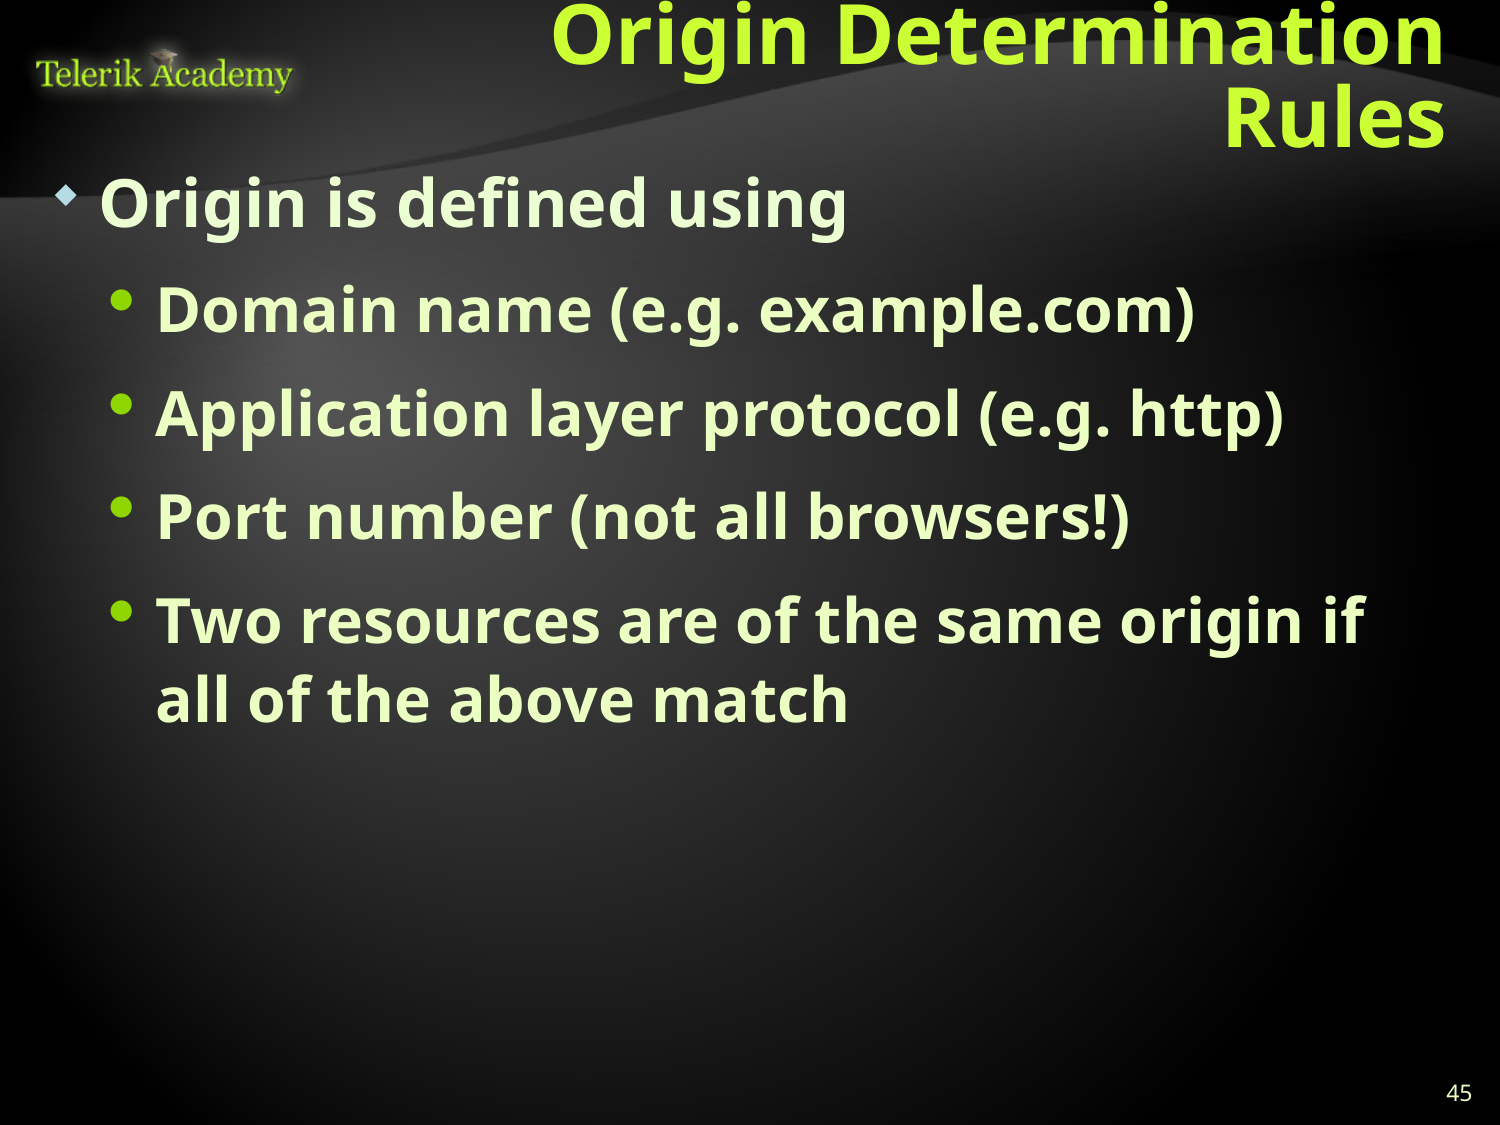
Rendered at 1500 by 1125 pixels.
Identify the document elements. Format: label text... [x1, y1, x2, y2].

title Origin Determination Rules [300, 12, 1463, 149]
slide_number 45 [1412, 1074, 1488, 1113]
list Origin is defined using Domain name (e.g. example.com) Application layer protocol (e.g. http) Port number (not all browsers!) Two resources are of the same origin if all of the above match [37, 149, 1463, 1100]
picture [0, 0, 1500, 1125]
